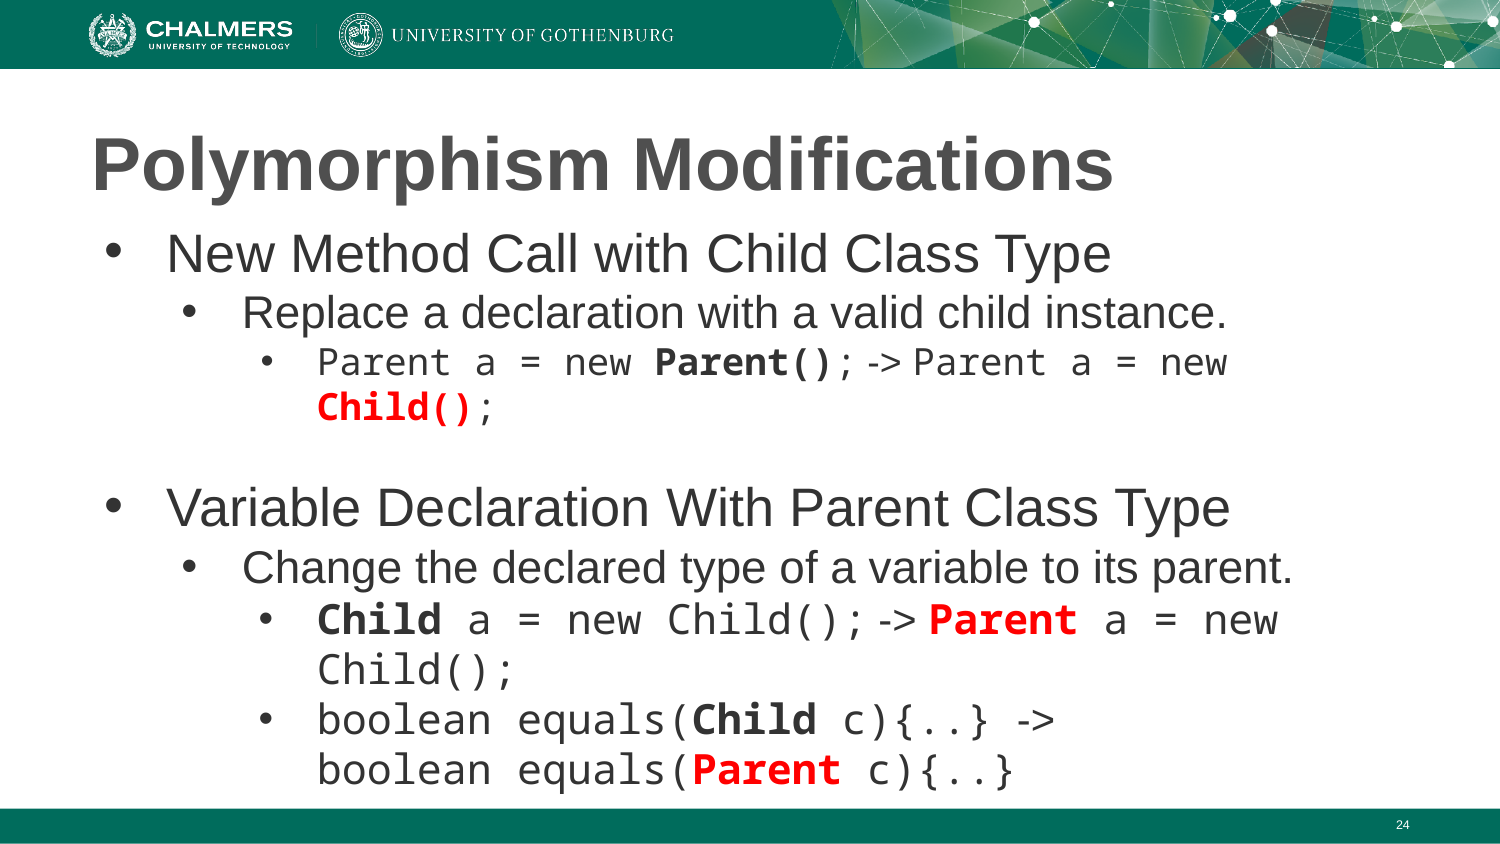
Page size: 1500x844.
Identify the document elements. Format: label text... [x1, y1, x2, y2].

picture [759, 0, 1500, 68]
title Polymorphism Modifications [76, 100, 1425, 210]
slide_number ‹#› [1074, 809, 1425, 844]
list New Method Call with Child Class Type Replace a declaration with a valid child instance. Parent a = new Parent(); -> Parent a = new Child(); Variable Declaration With Parent Class Type Change the declared type of a variable to its parent. Child a = new Child(); -> Parent a = new Child(); boolean equals(Child c){..} -> boolean equals(Parent c){..} [76, 210, 1425, 782]
picture [64, 0, 696, 85]
